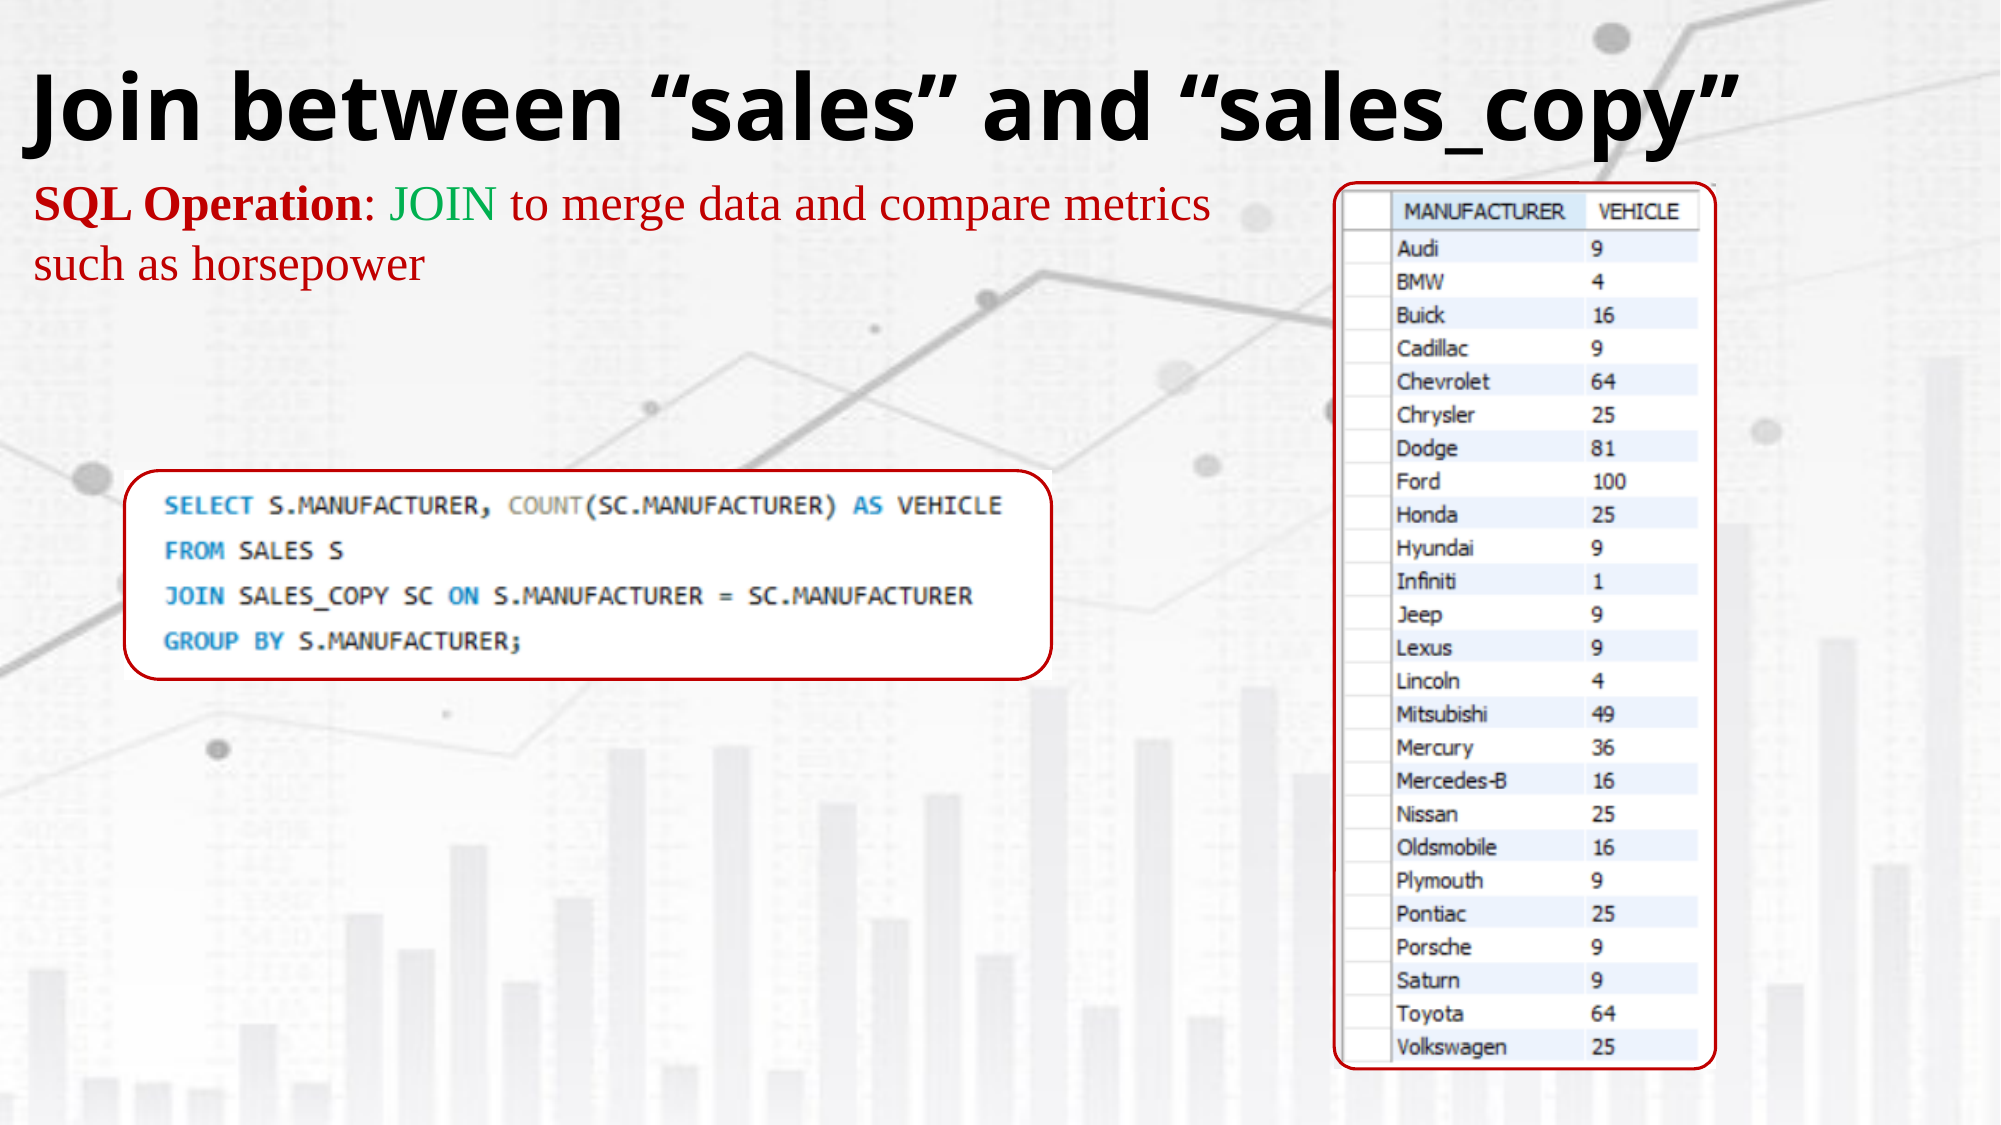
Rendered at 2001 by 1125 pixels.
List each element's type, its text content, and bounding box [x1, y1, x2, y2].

picture [0, 0, 2001, 1125]
title Join between “sales” and “sales_copy” [14, 2, 1928, 206]
text_box SQL Operation: JOIN to merge data and compare metrics such as horsepower [18, 163, 1240, 299]
